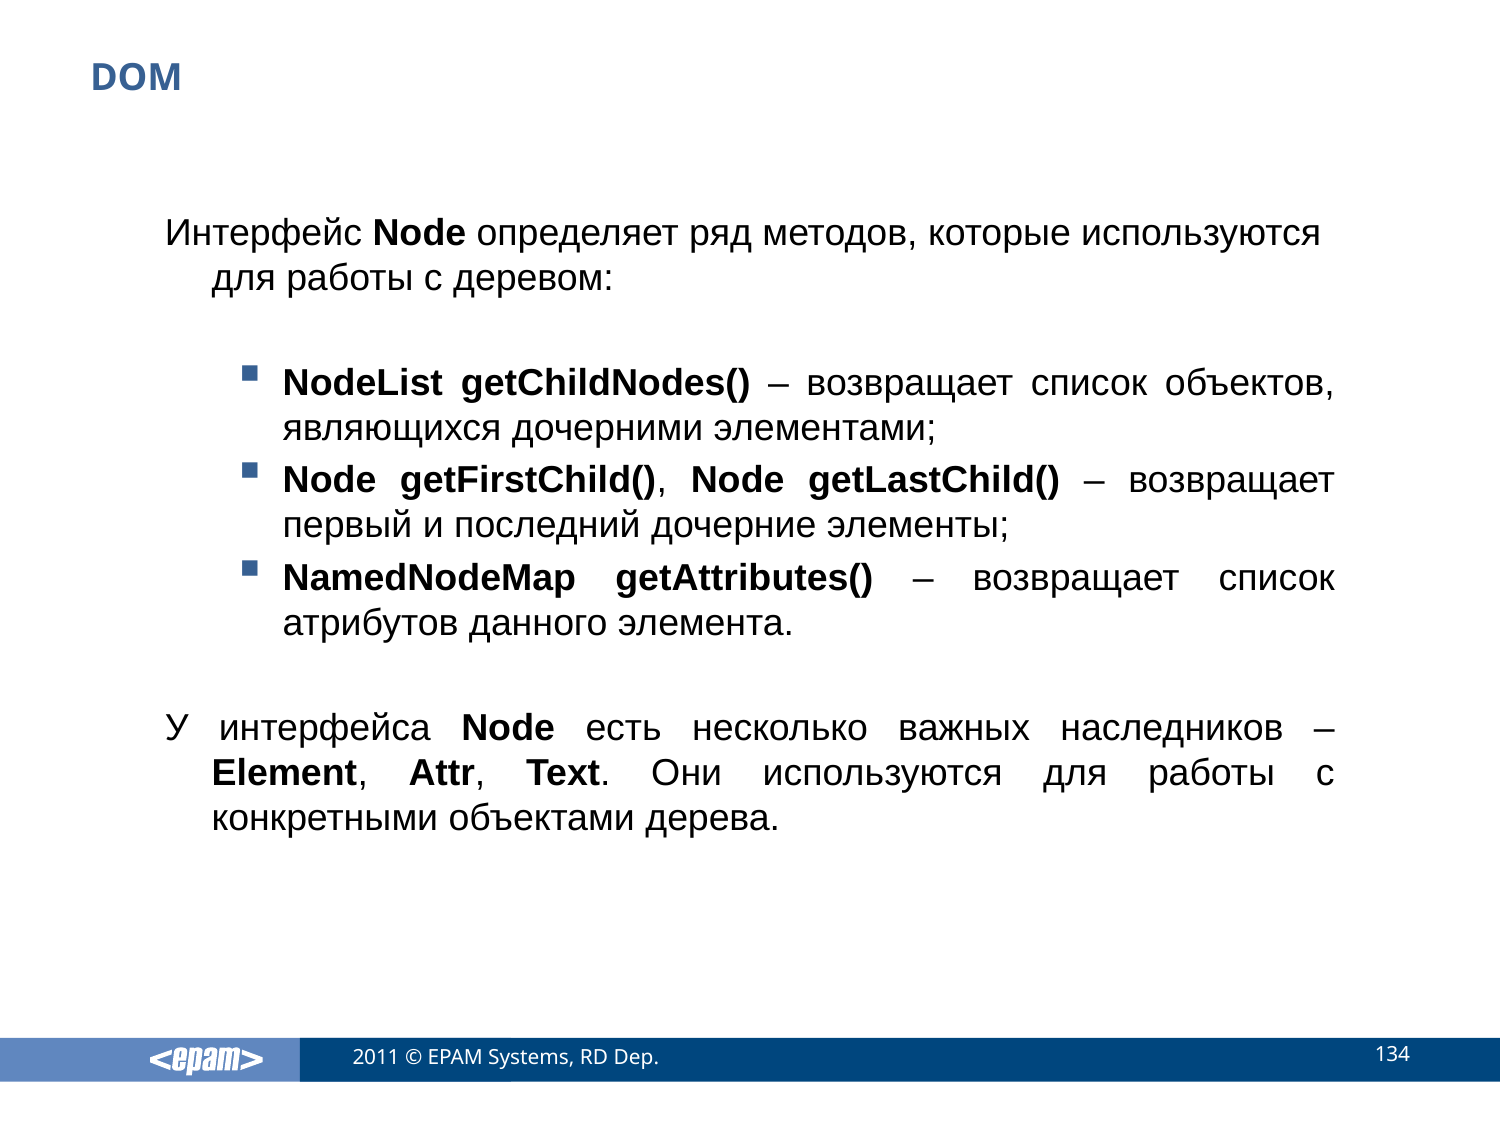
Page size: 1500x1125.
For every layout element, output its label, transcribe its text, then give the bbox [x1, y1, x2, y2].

footer 2011 © EPAM Systems, RD Dep. [337, 1028, 738, 1088]
title DOM [75, 45, 1425, 163]
list Интерфейс Node определяет ряд методов, которые используются для работы с деревом: NodeList getChildNodes() – возвращает список объектов, являющихся дочерними элементами; Node getFirstChild(), Node getLastChild() – возвращает первый и последний дочерние элементы; NamedNodeMap getAttributes() – возвращает список атрибутов данного элемента. У интерфейса Node есть несколько важных наследников – Element, Attr, Text. Они используются для работы с конкретными объектами дерева. [150, 200, 1350, 988]
slide_number 134 [1262, 1025, 1425, 1085]
